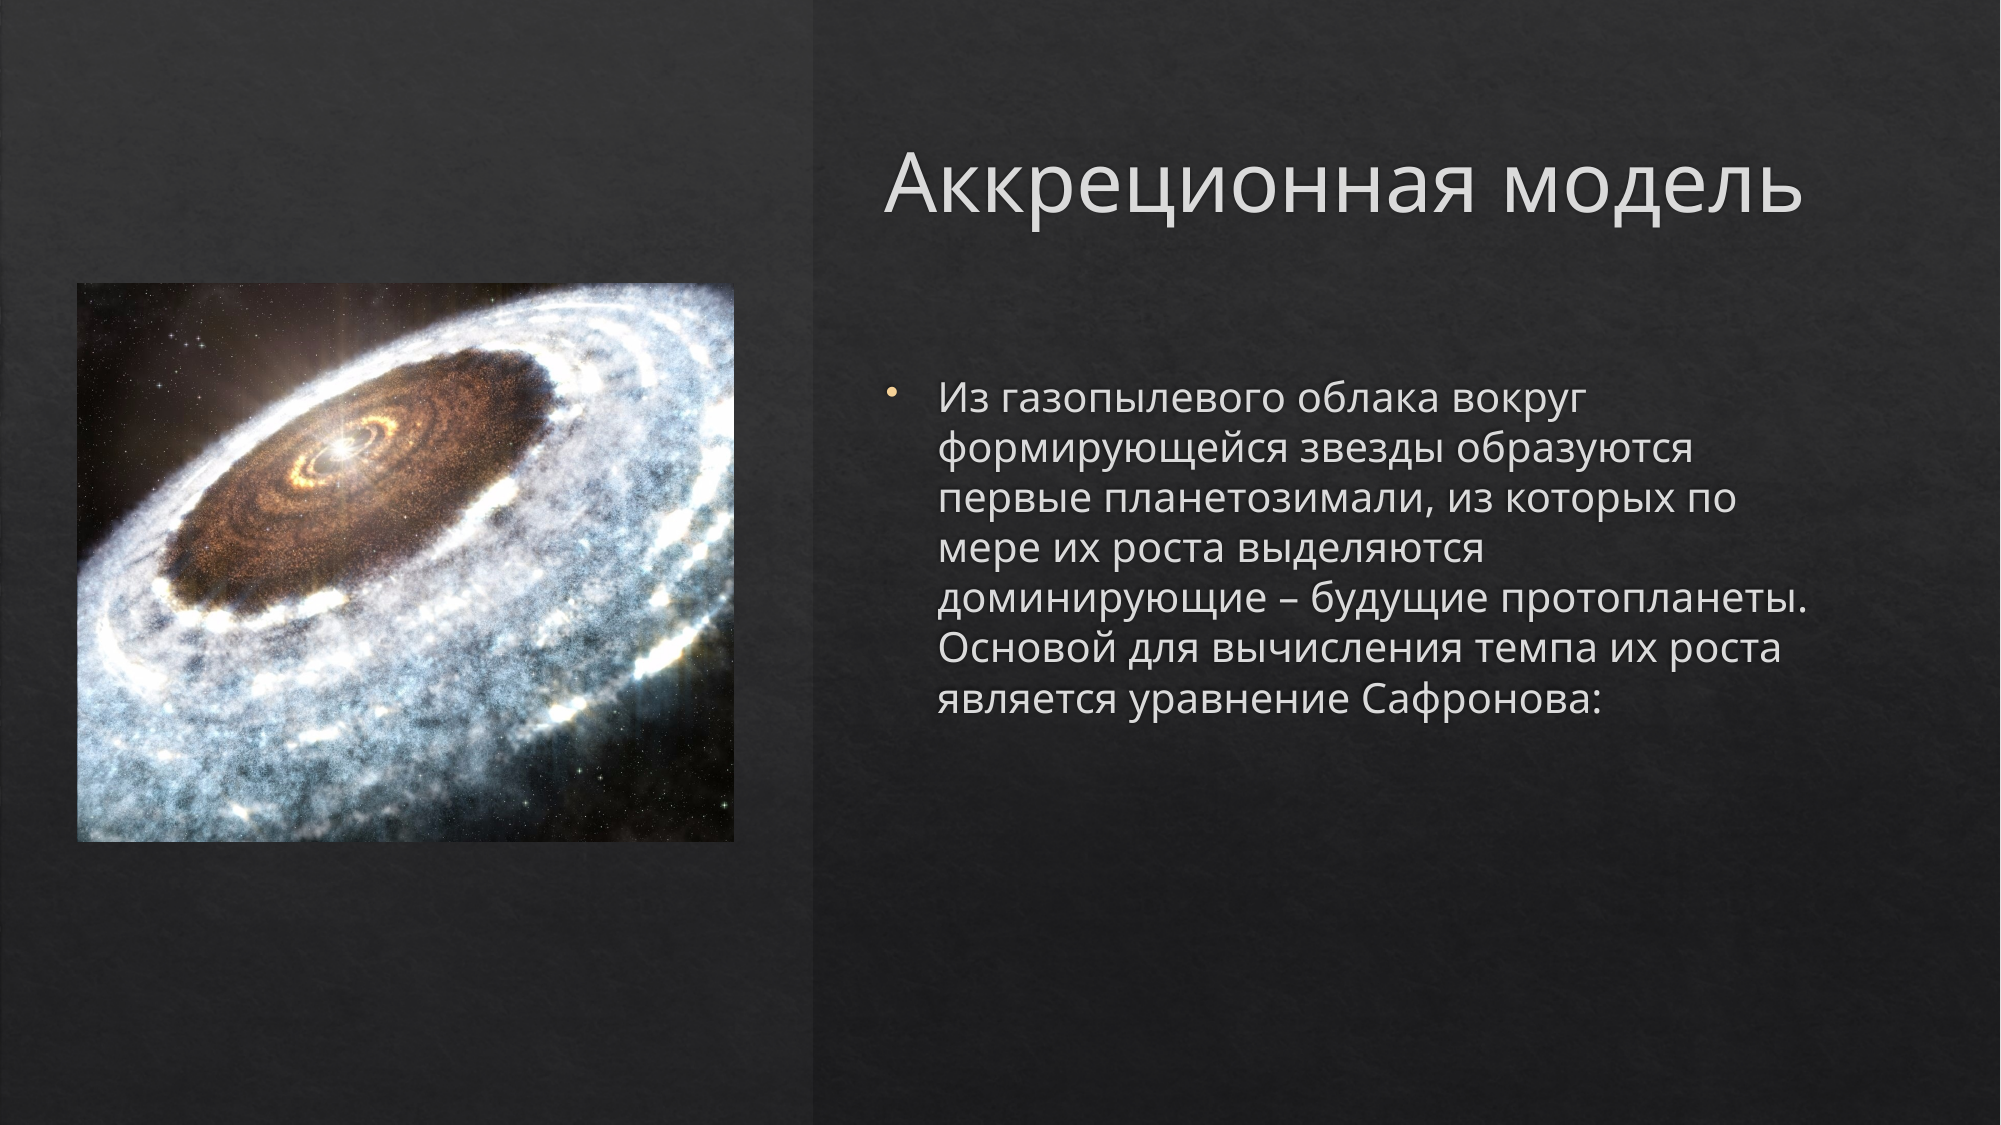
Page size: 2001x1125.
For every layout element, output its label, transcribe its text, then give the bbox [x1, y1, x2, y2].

picture [0, 0, 814, 1125]
title Аккреционная модель [866, 99, 1825, 260]
